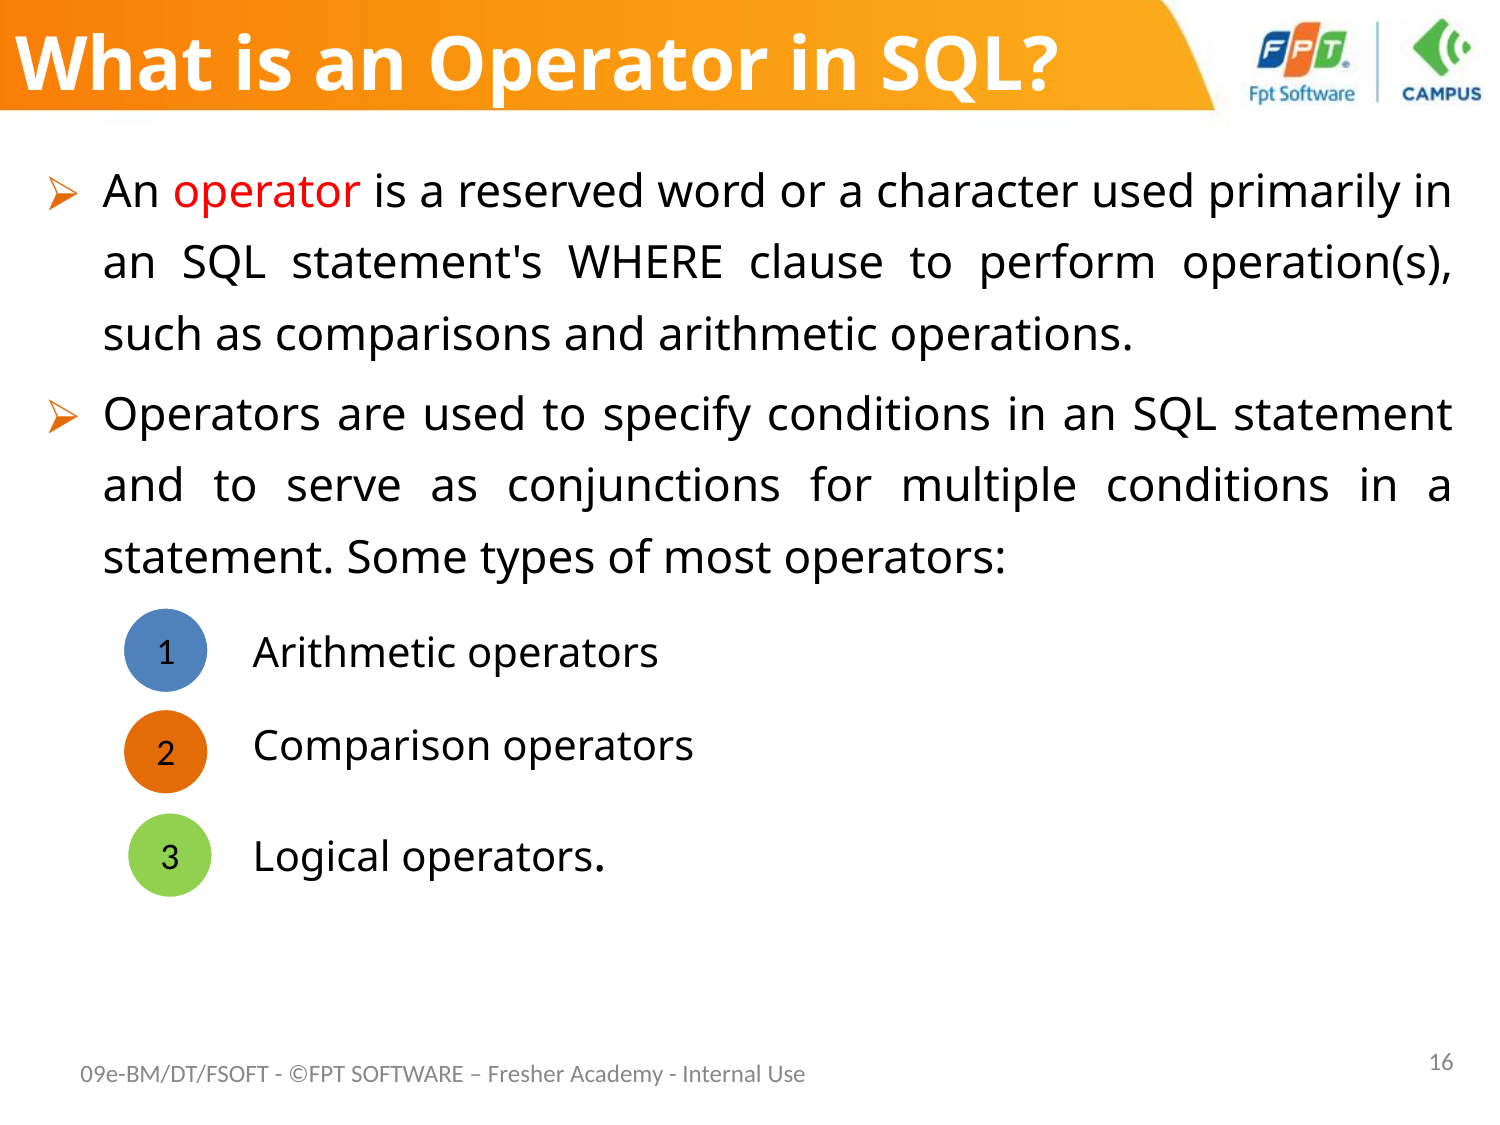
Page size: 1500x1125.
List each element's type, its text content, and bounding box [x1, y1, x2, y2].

footer 09e-BM/DT/FSOFT - ©FPT SOFTWARE – Fresher Academy - Internal Use [31, 1042, 857, 1103]
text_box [121, 606, 210, 695]
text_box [121, 707, 210, 796]
picture [0, 0, 1500, 1125]
text_box What is an Operator in SQL? [0, 0, 1211, 122]
text_box An operator is a reserved word or a character used primarily in an SQL statement's WHERE clause to perform operation(s), such as comparisons and arithmetic operations. Operators are used to specify conditions in an SQL statement and to serve as conjunctions for multiple conditions in a statement. Some types of most operators: Arithmetic operators Comparison operators Logical operators. [31, 137, 1469, 1100]
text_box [125, 811, 214, 900]
